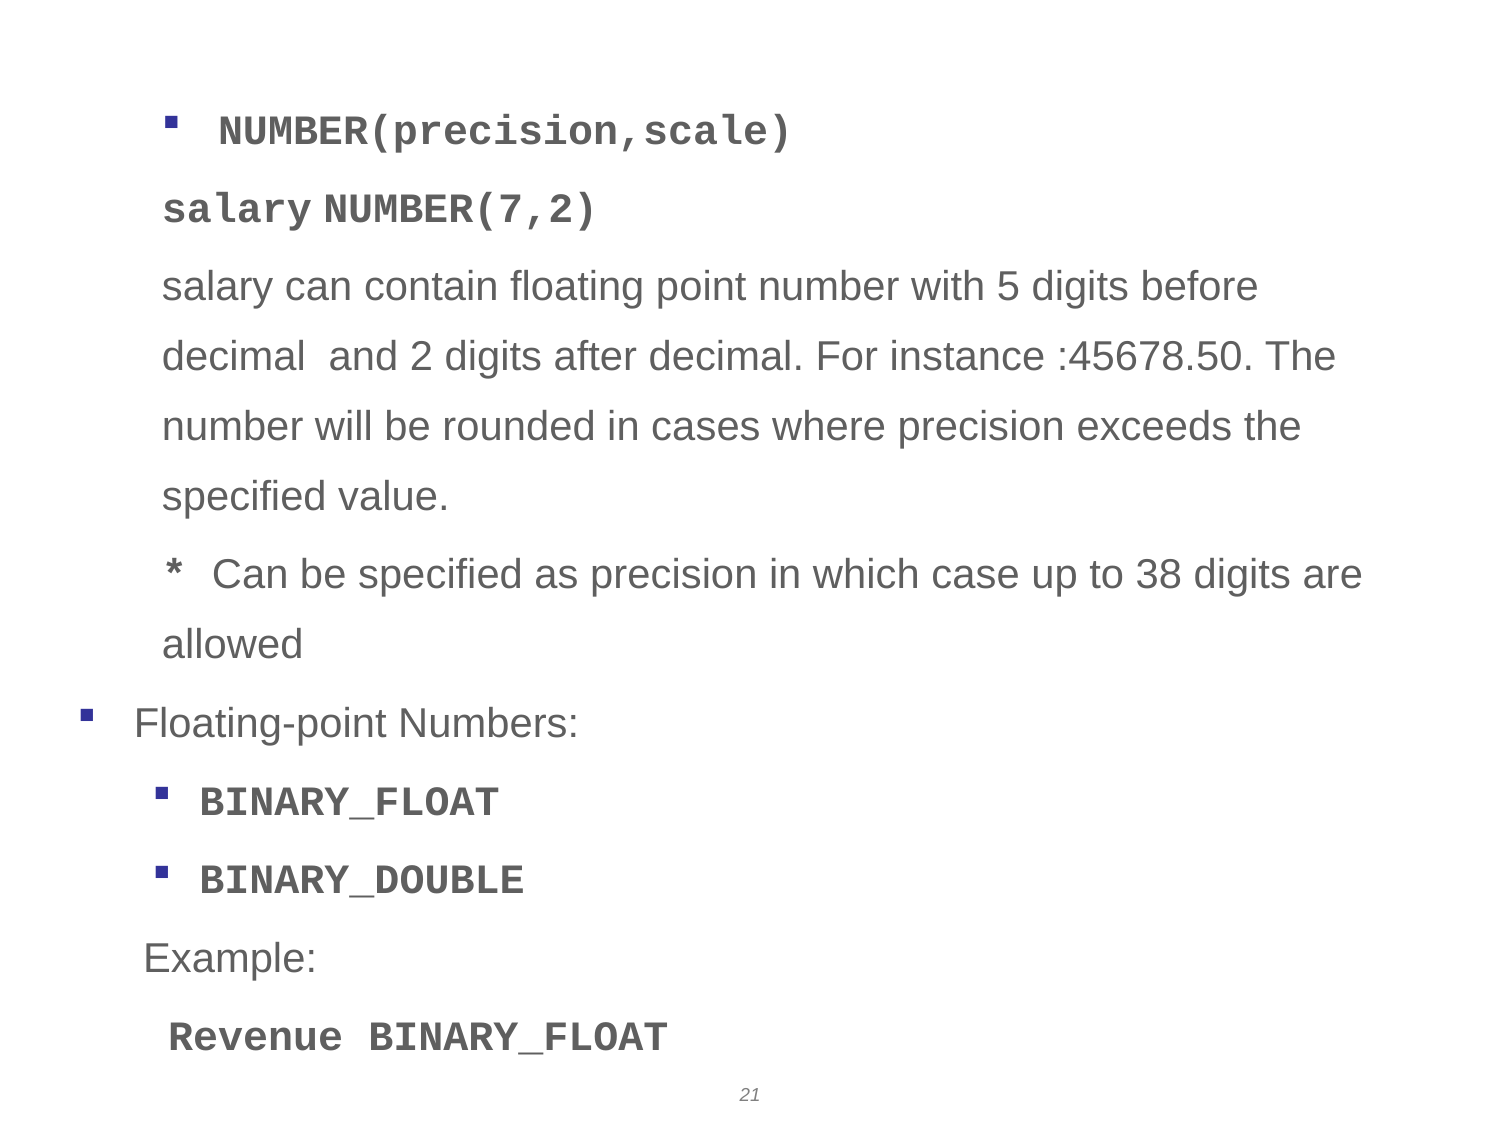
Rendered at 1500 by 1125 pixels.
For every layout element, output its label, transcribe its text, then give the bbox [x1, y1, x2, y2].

list NUMBER(precision,scale) salary NUMBER(7,2) salary can contain floating point number with 5 digits before decimal and 2 digits after decimal. For instance :45678.50. The number will be rounded in cases where precision exceeds the specified value. * Can be specified as precision in which case up to 38 digits are allowed Floating-point Numbers: BINARY_FLOAT BINARY_DOUBLE Example: Revenue BINARY_FLOAT [62, 75, 1413, 1025]
slide_number 21 [574, 1074, 926, 1115]
